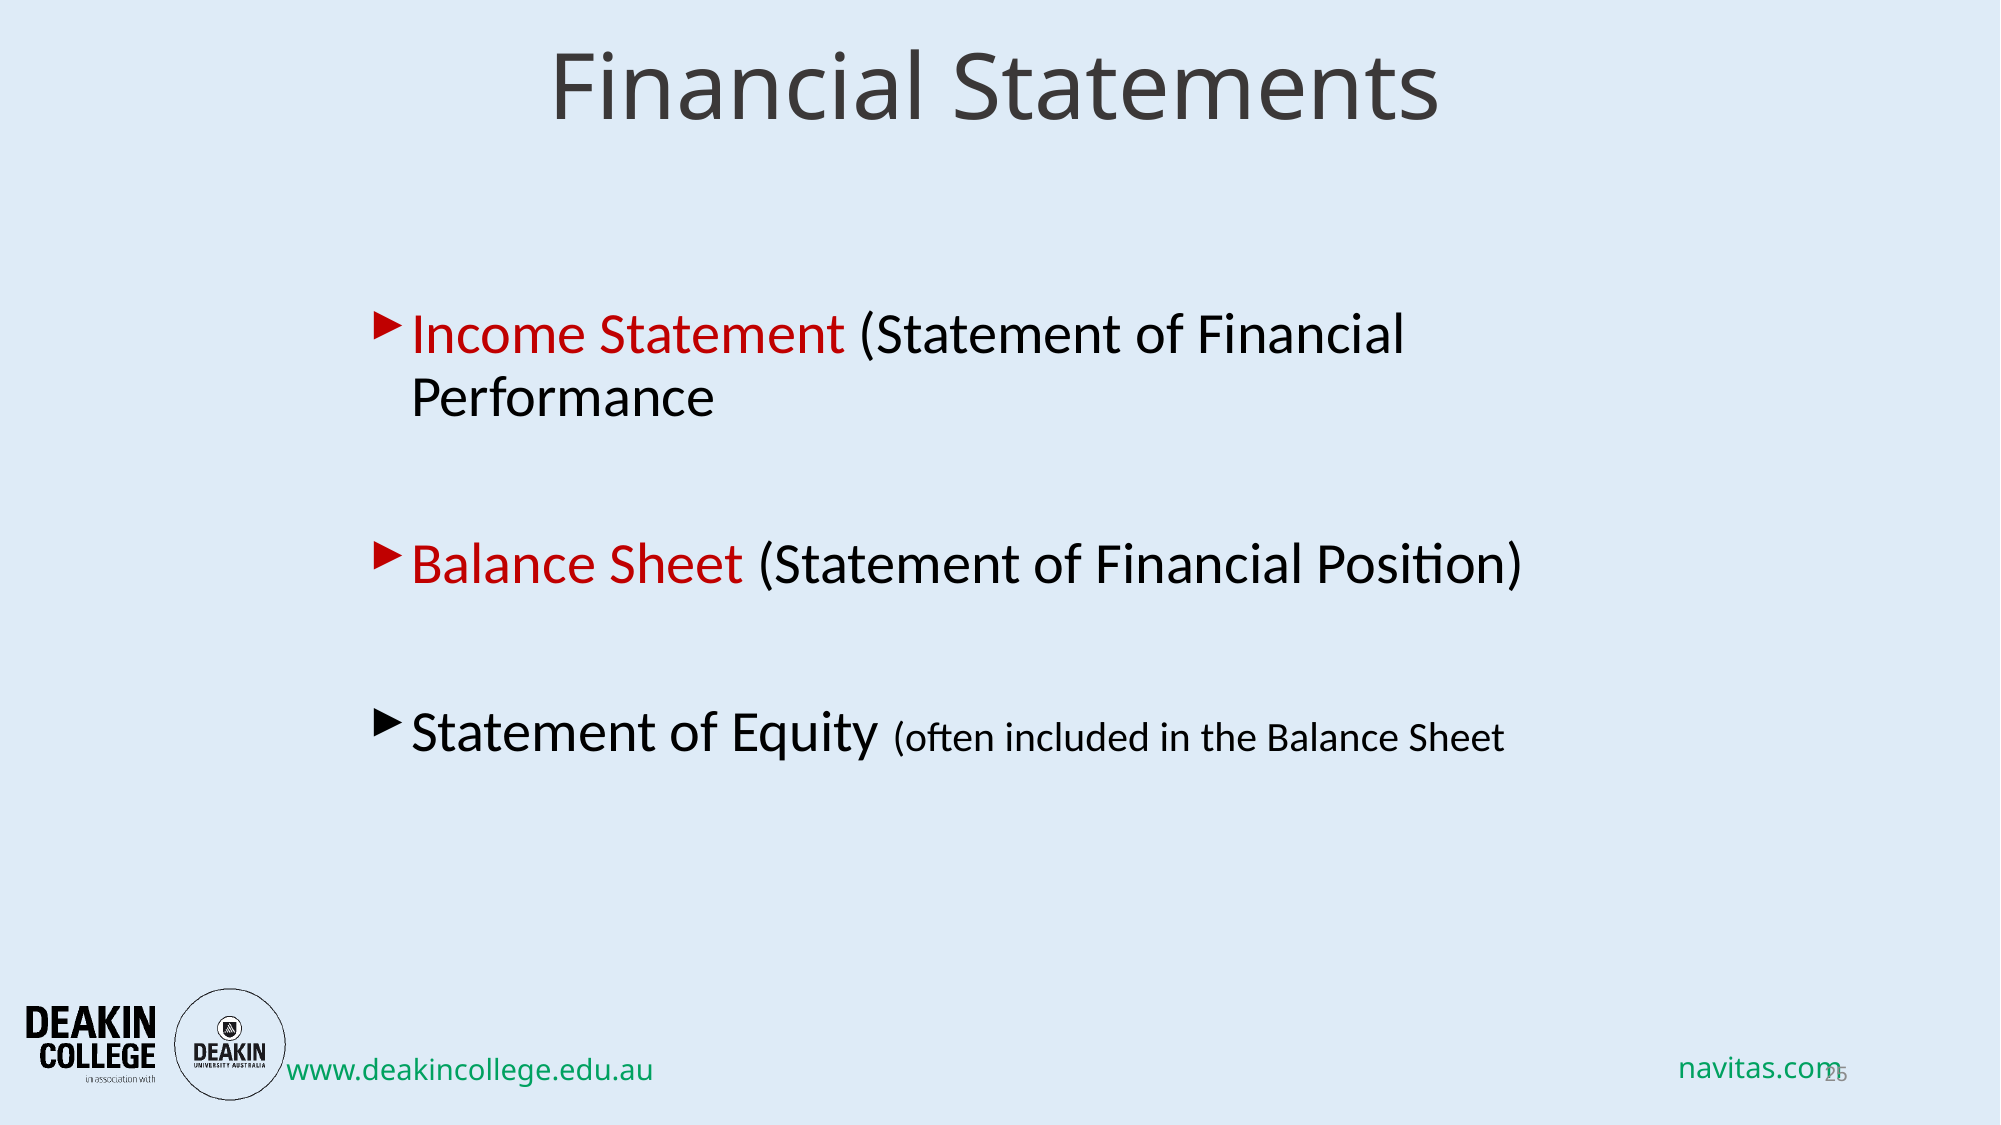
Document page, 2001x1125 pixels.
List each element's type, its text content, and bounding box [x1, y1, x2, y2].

list Income Statement (Statement of Financial Performance Balance Sheet (Statement of Financial Position) Statement of Equity (often included in the Balance Sheet [335, 200, 1715, 1001]
slide_number 25 [1412, 1042, 1863, 1103]
title Financial Statements [320, 30, 1671, 149]
picture [24, 986, 287, 1102]
